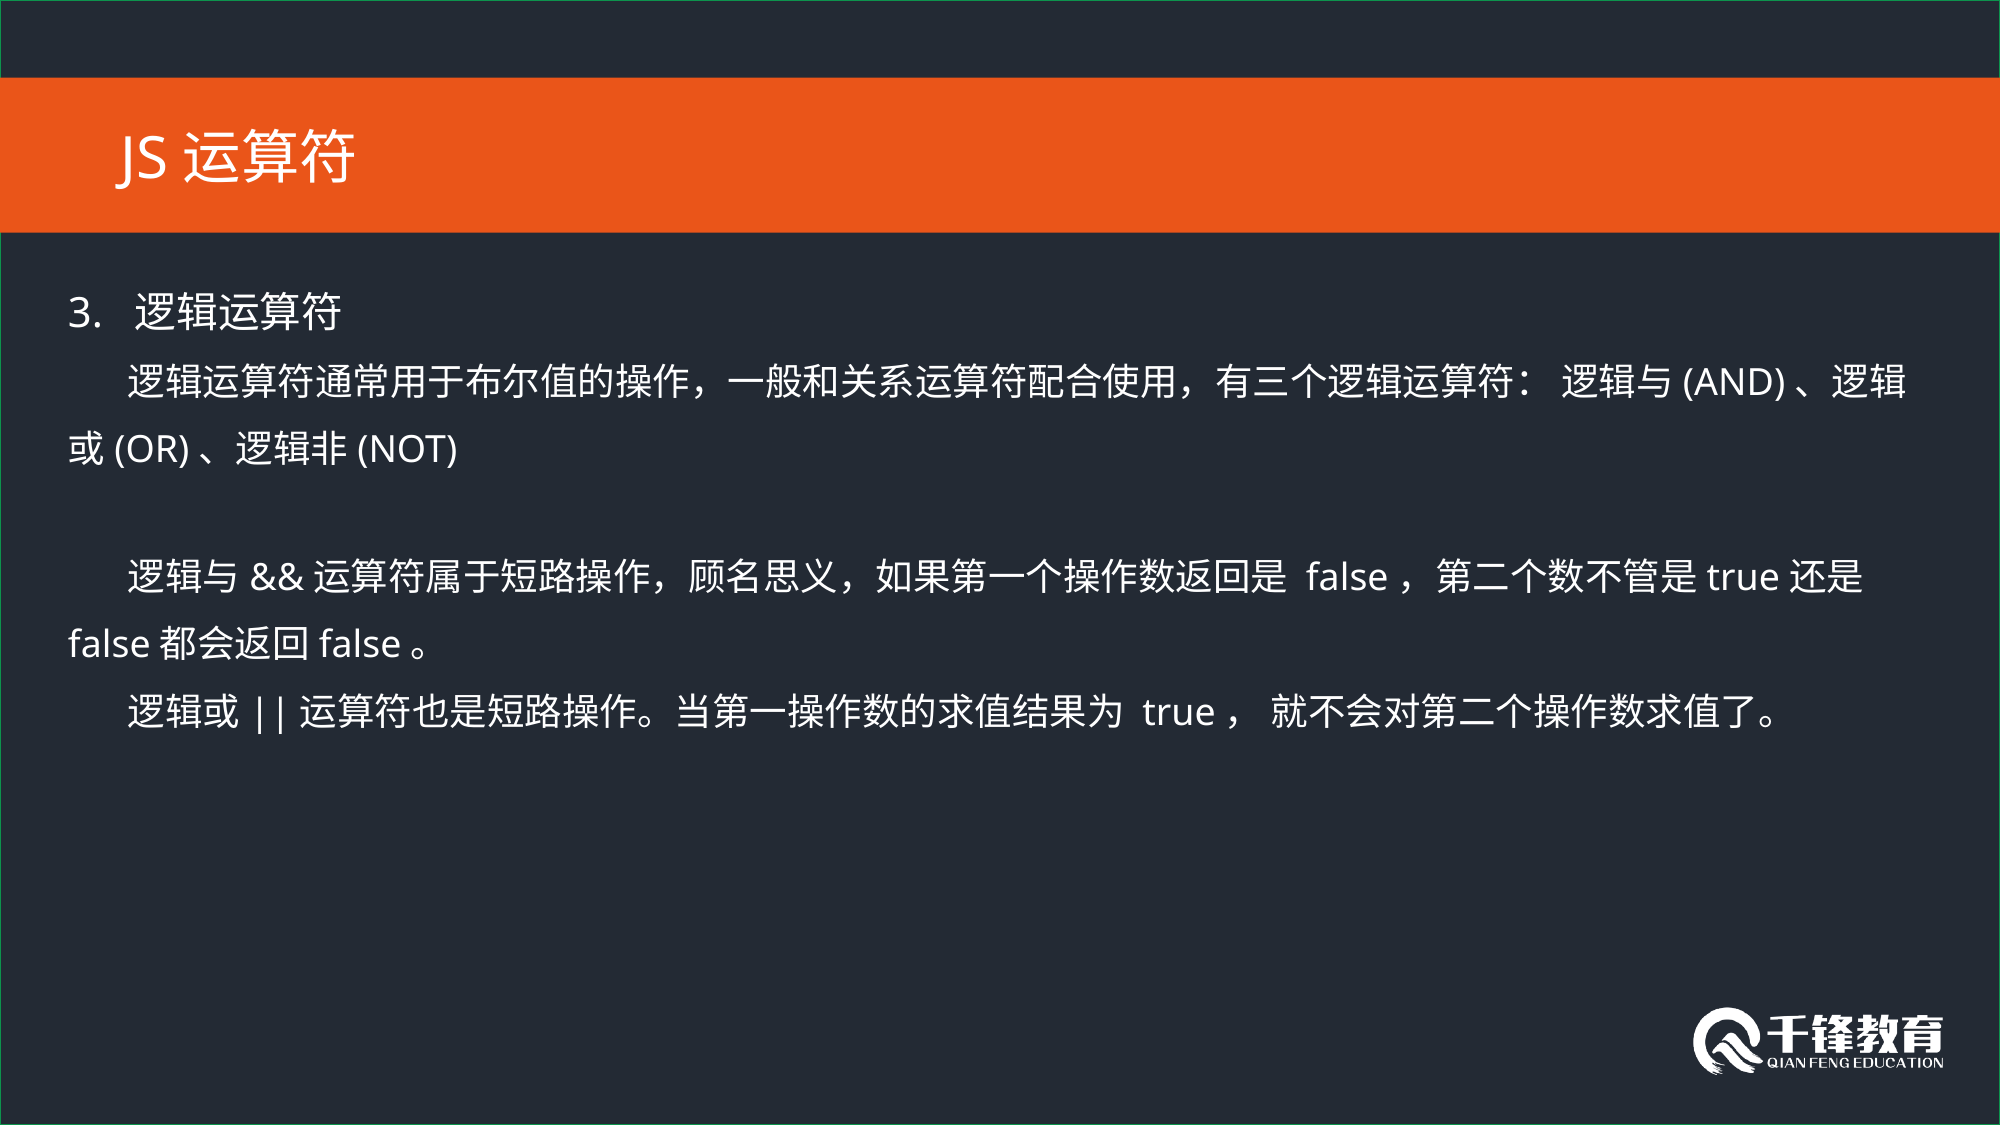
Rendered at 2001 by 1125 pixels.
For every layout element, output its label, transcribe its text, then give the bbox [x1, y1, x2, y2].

text_box [0, 234, 2000, 1125]
text_box [0, 77, 2000, 234]
picture [1691, 1002, 1948, 1080]
text_box [0, 0, 2000, 77]
text_box 3. 逻辑运算符 逻辑运算符通常用于布尔值的操作，一般和关系运算符配合使用，有三个逻辑运算符： 逻辑与(AND)、逻辑或(OR)、逻辑非(NOT) 逻辑与&&运算符属于短路操作，顾名思义，如果第一个操作数返回是 false，第二个数不管是true还是false都会返回false。 逻辑或||运算符也是短路操作。当第一操作数的求值结果为 true， 就不会对第二个操作数求值了。 [53, 252, 1948, 808]
text_box JS运算符 [106, 112, 1692, 198]
